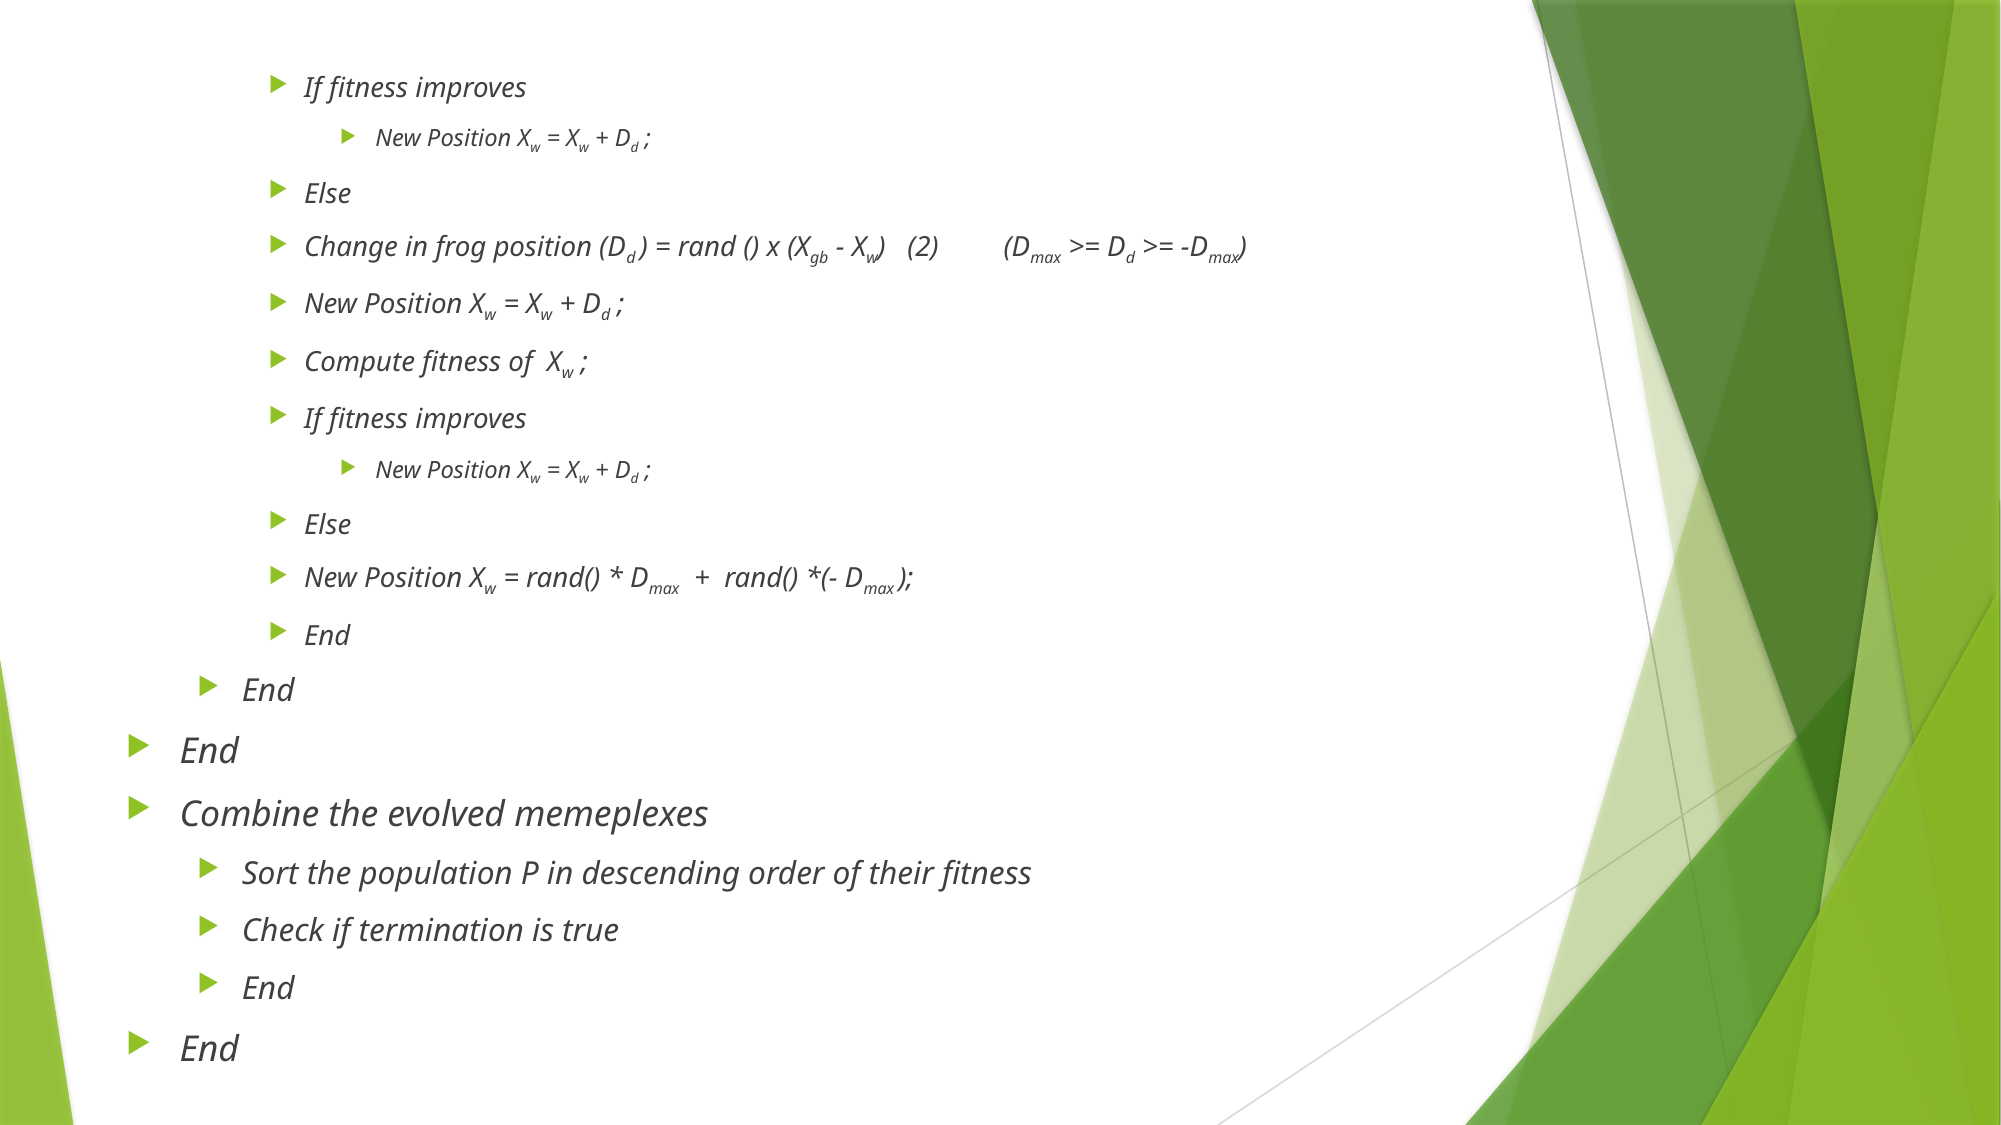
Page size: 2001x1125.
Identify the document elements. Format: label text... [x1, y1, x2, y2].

list If fitness improves New Position Xw = Xw + Dd ; Else Change in frog position (Dd ) = rand () x (Xgb - Xw) (2) (Dmax >= Dd >= -Dmax) New Position Xw = Xw + Dd ; Compute fitness of Xw ; If fitness improves New Position Xw = Xw + Dd ; Else New Position Xw = rand() * Dmax + rand() *(- Dmax ); End End End Combine the evolved memeplexes Sort the population P in descending order of their fitness Check if termination is true End End [111, 62, 1522, 1084]
